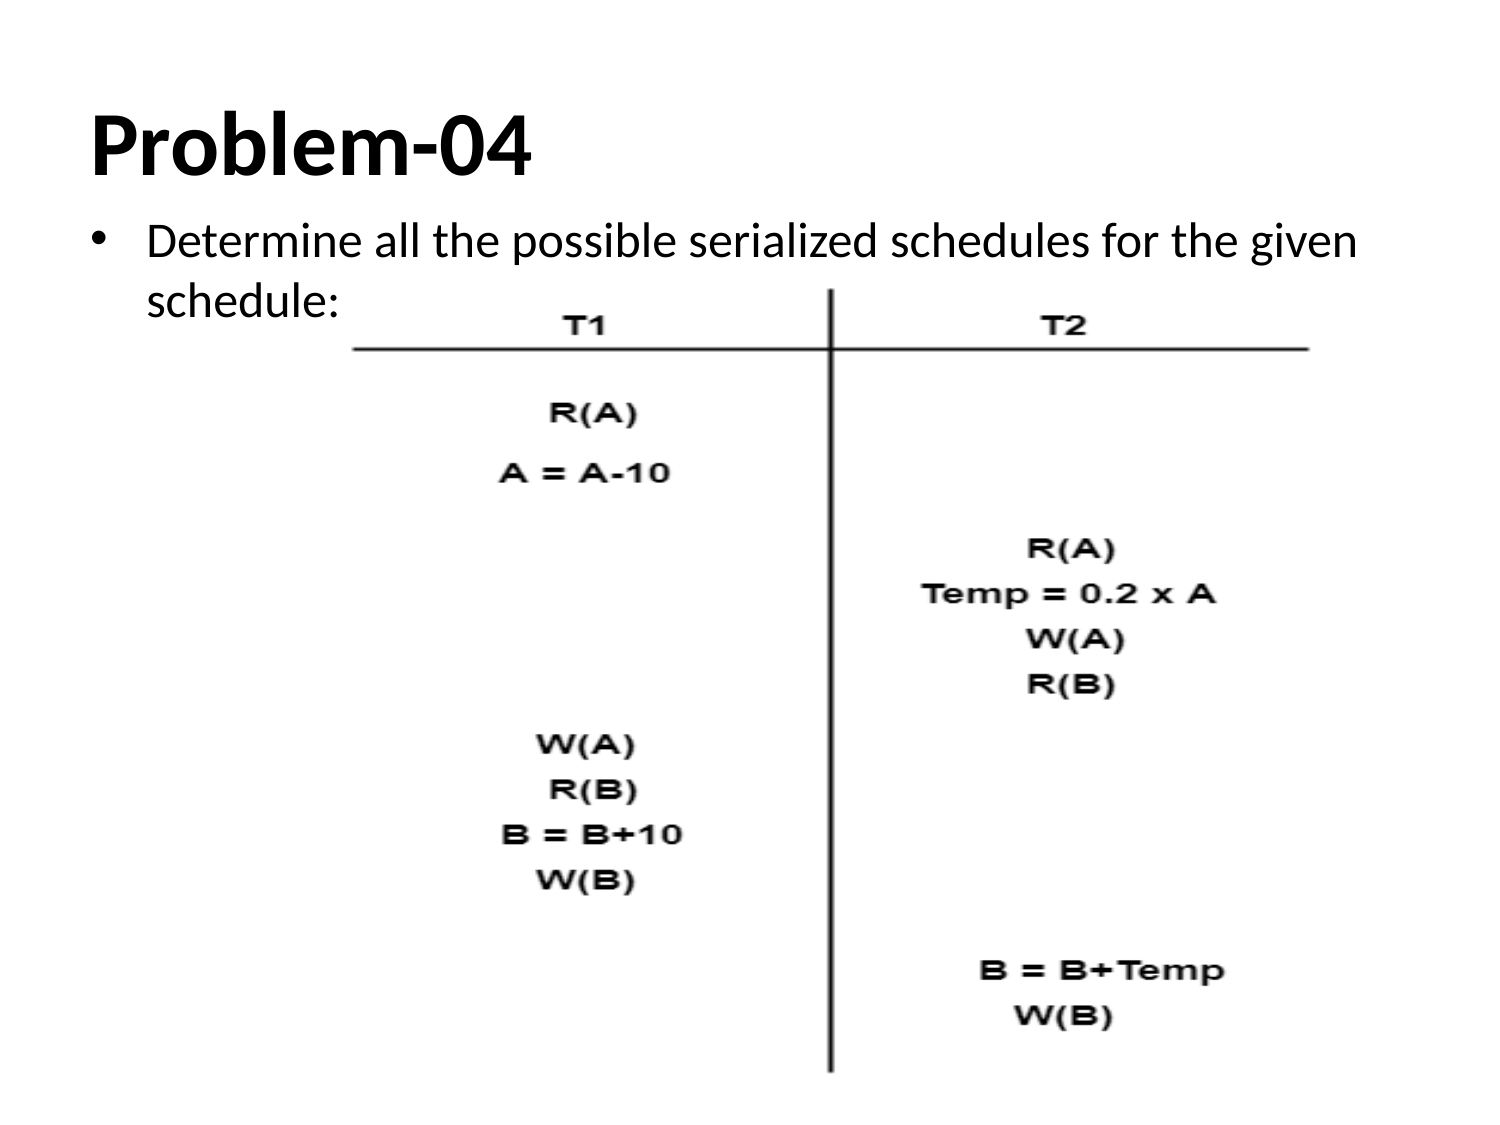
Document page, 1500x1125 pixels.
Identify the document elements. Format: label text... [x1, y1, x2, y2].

picture [349, 287, 1313, 1076]
title Problem-04 [75, 45, 1425, 200]
list Determine all the possible serialized schedules for the given schedule: [75, 200, 1425, 943]
